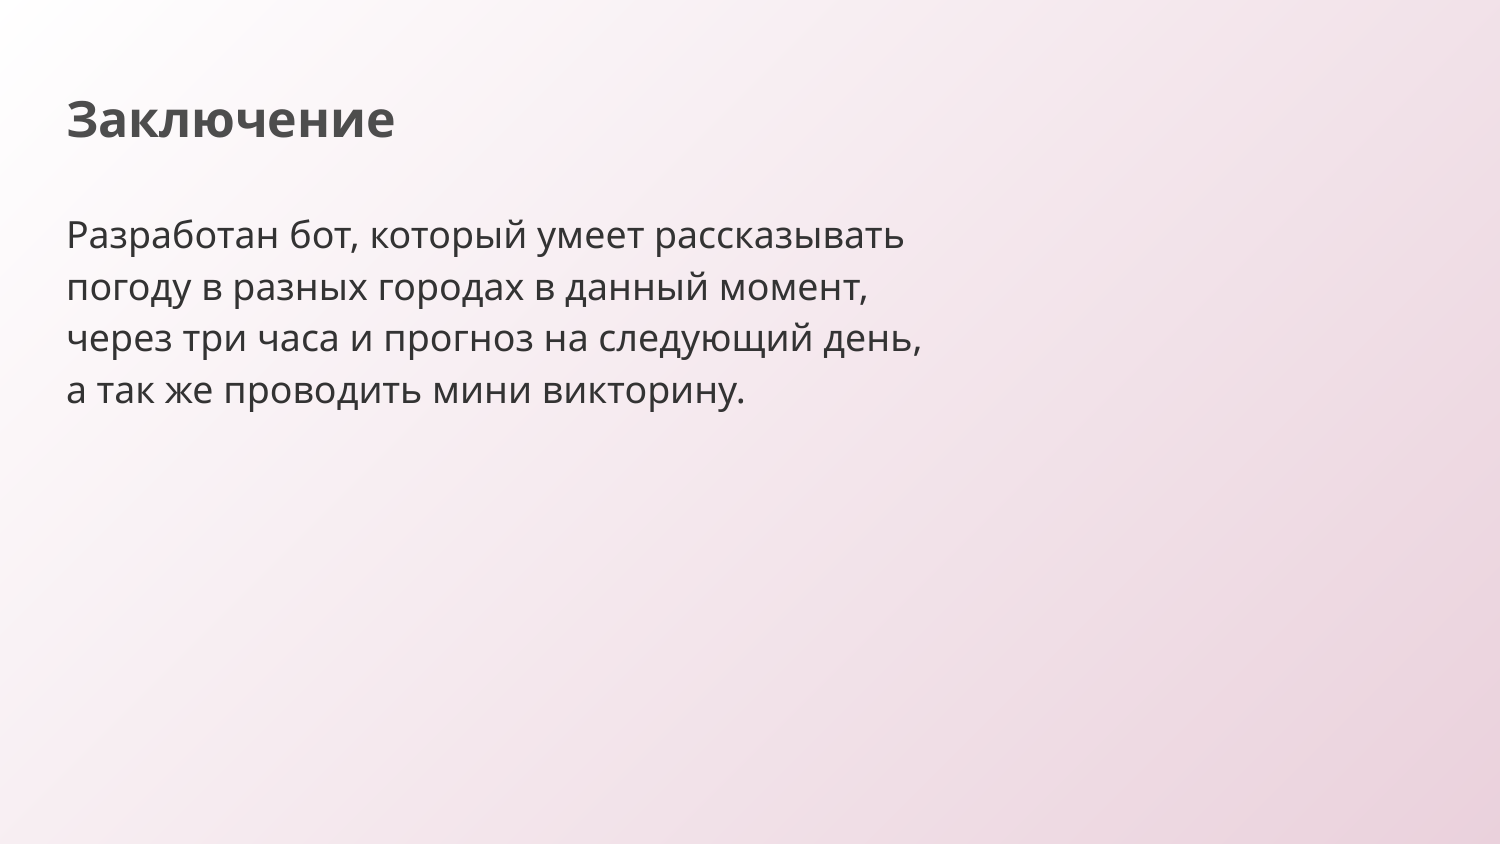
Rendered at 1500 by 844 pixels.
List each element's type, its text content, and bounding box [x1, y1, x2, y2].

title Заключение [51, 72, 1449, 167]
list Разработан бот, который умеет рассказывать погоду в разных городах в данный момент, через три часа и прогноз на следующий день, а так же проводить мини викторину. [51, 189, 968, 750]
